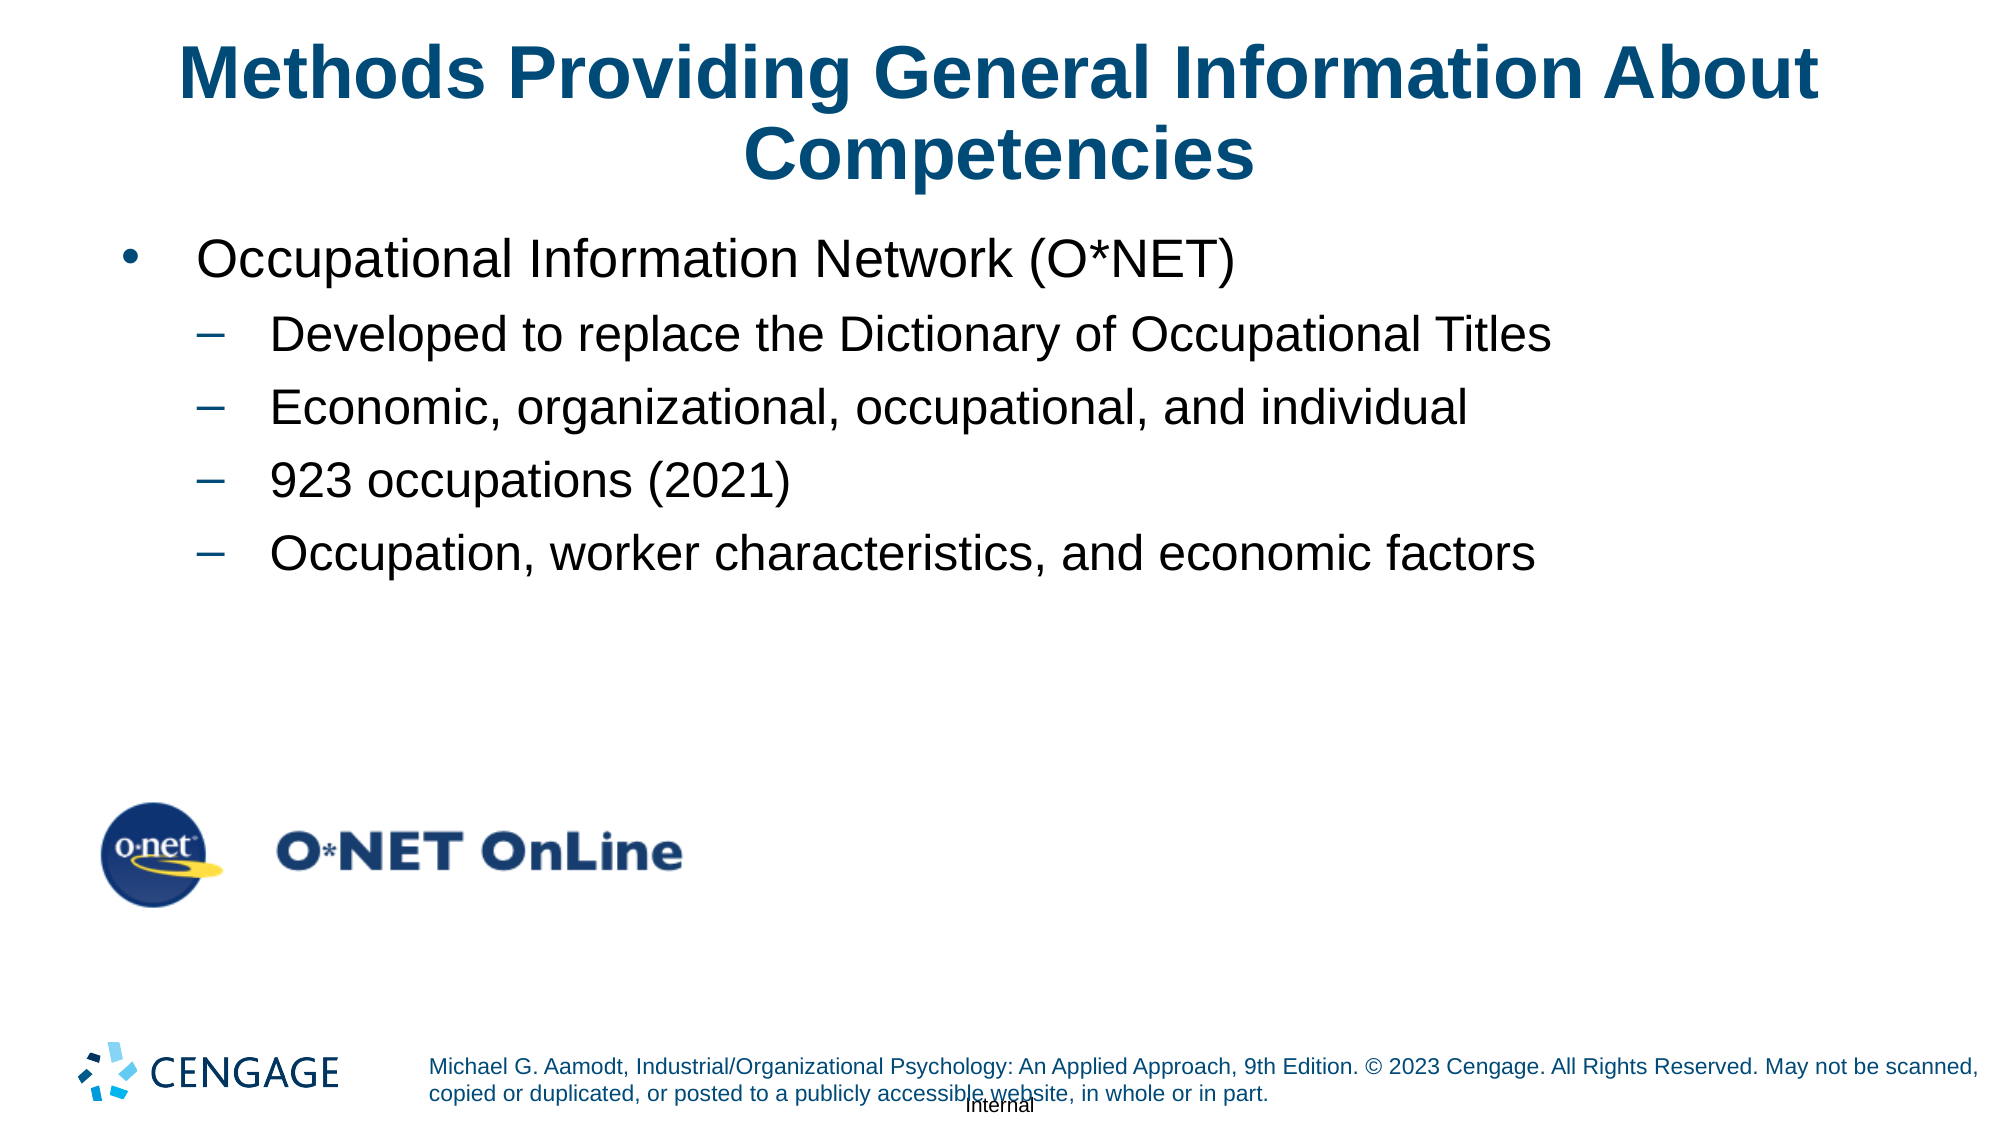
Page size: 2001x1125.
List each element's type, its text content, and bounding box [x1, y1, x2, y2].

picture [59, 795, 774, 922]
title Methods Providing General Information About Competencies [137, 59, 1863, 171]
picture [78, 1042, 338, 1101]
list Occupational Information Network (O*NET) Developed to replace the Dictionary of Occupational Titles Economic, organizational, occupational, and individual 923 occupations (2021) Occupation, worker characteristics, and economic factors [121, 223, 1880, 757]
